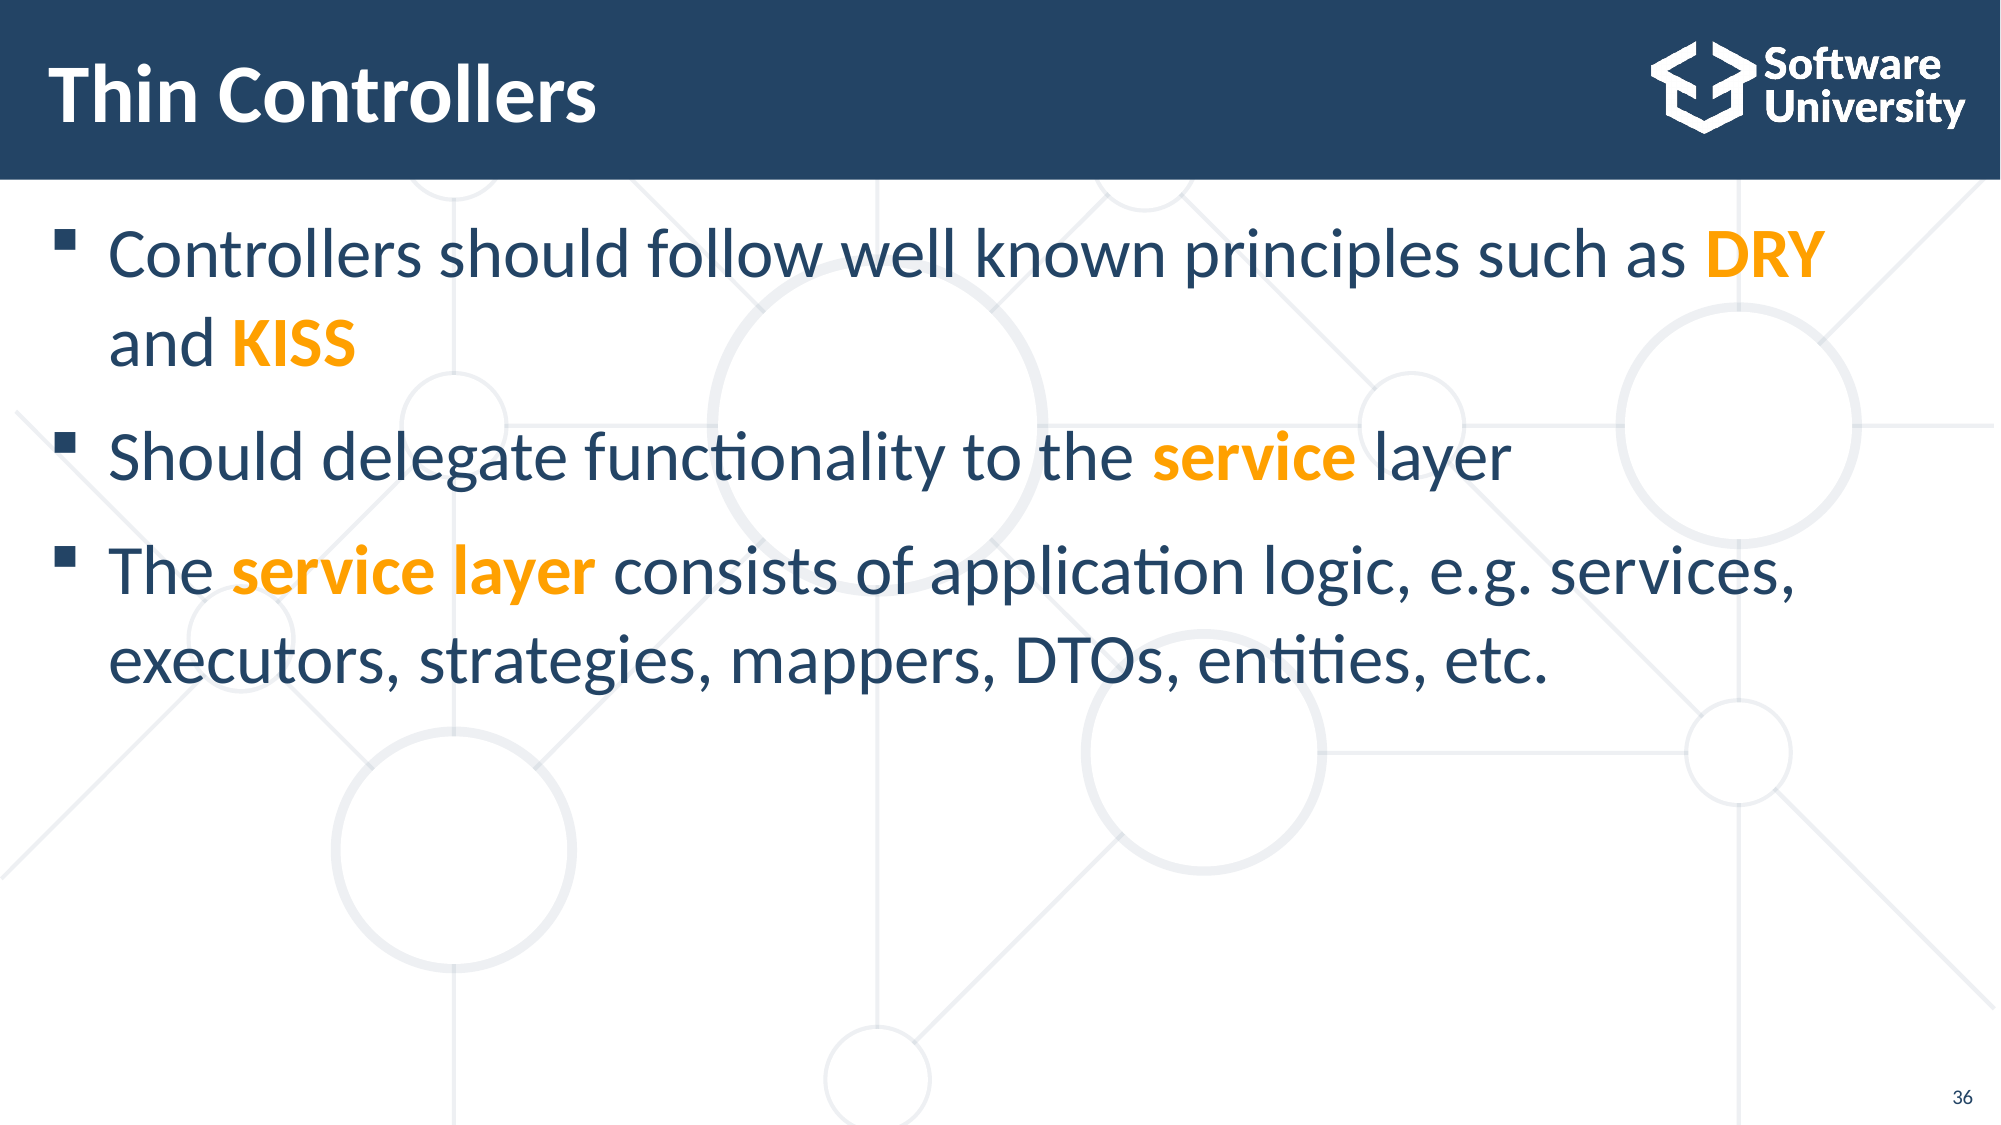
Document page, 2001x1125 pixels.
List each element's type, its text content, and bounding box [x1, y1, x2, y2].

slide_number 36 [1927, 1067, 1989, 1117]
picture [1651, 41, 1966, 134]
title Thin Controllers [31, 16, 1625, 162]
list Controllers should follow well known principles such as DRY and KISS Should delegate functionality to the service layer The service layer consists of application logic, e.g. services, executors, strategies, mappers, DTOs, entities, etc. [31, 196, 1970, 1104]
